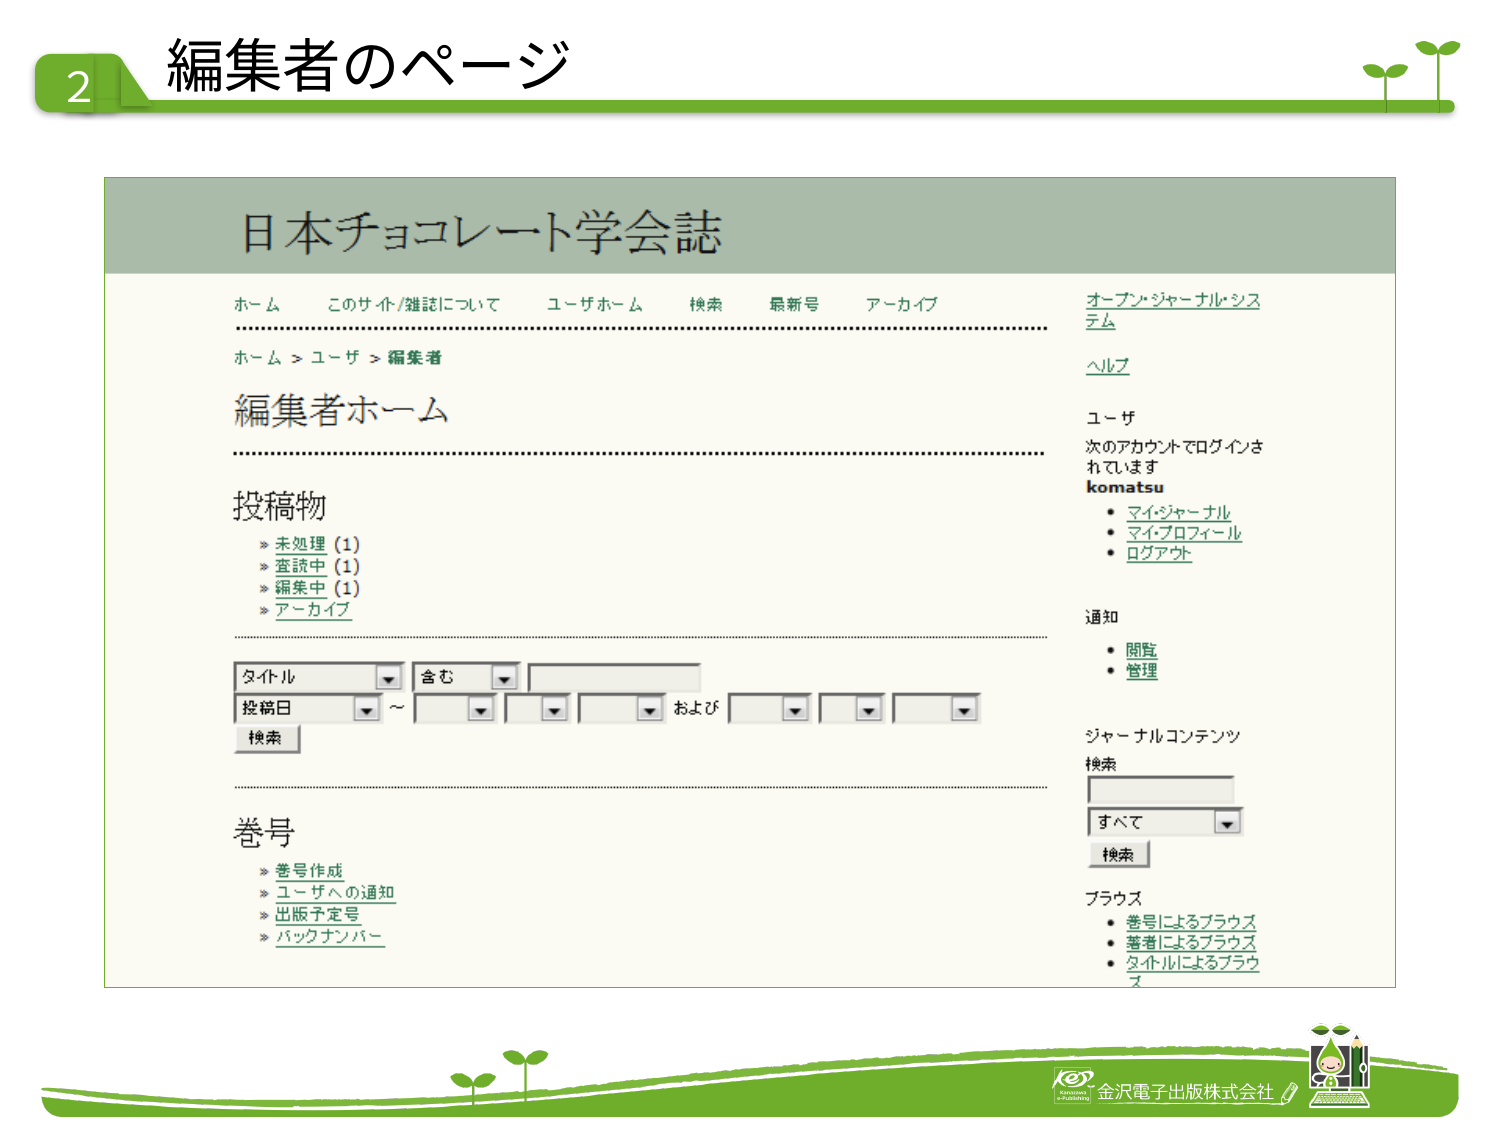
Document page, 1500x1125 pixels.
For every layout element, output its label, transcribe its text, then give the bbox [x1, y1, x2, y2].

text_box ２ [44, 53, 116, 118]
picture [1362, 41, 1461, 113]
title 編集者のページ [151, 6, 1339, 107]
picture [41, 176, 1459, 1117]
